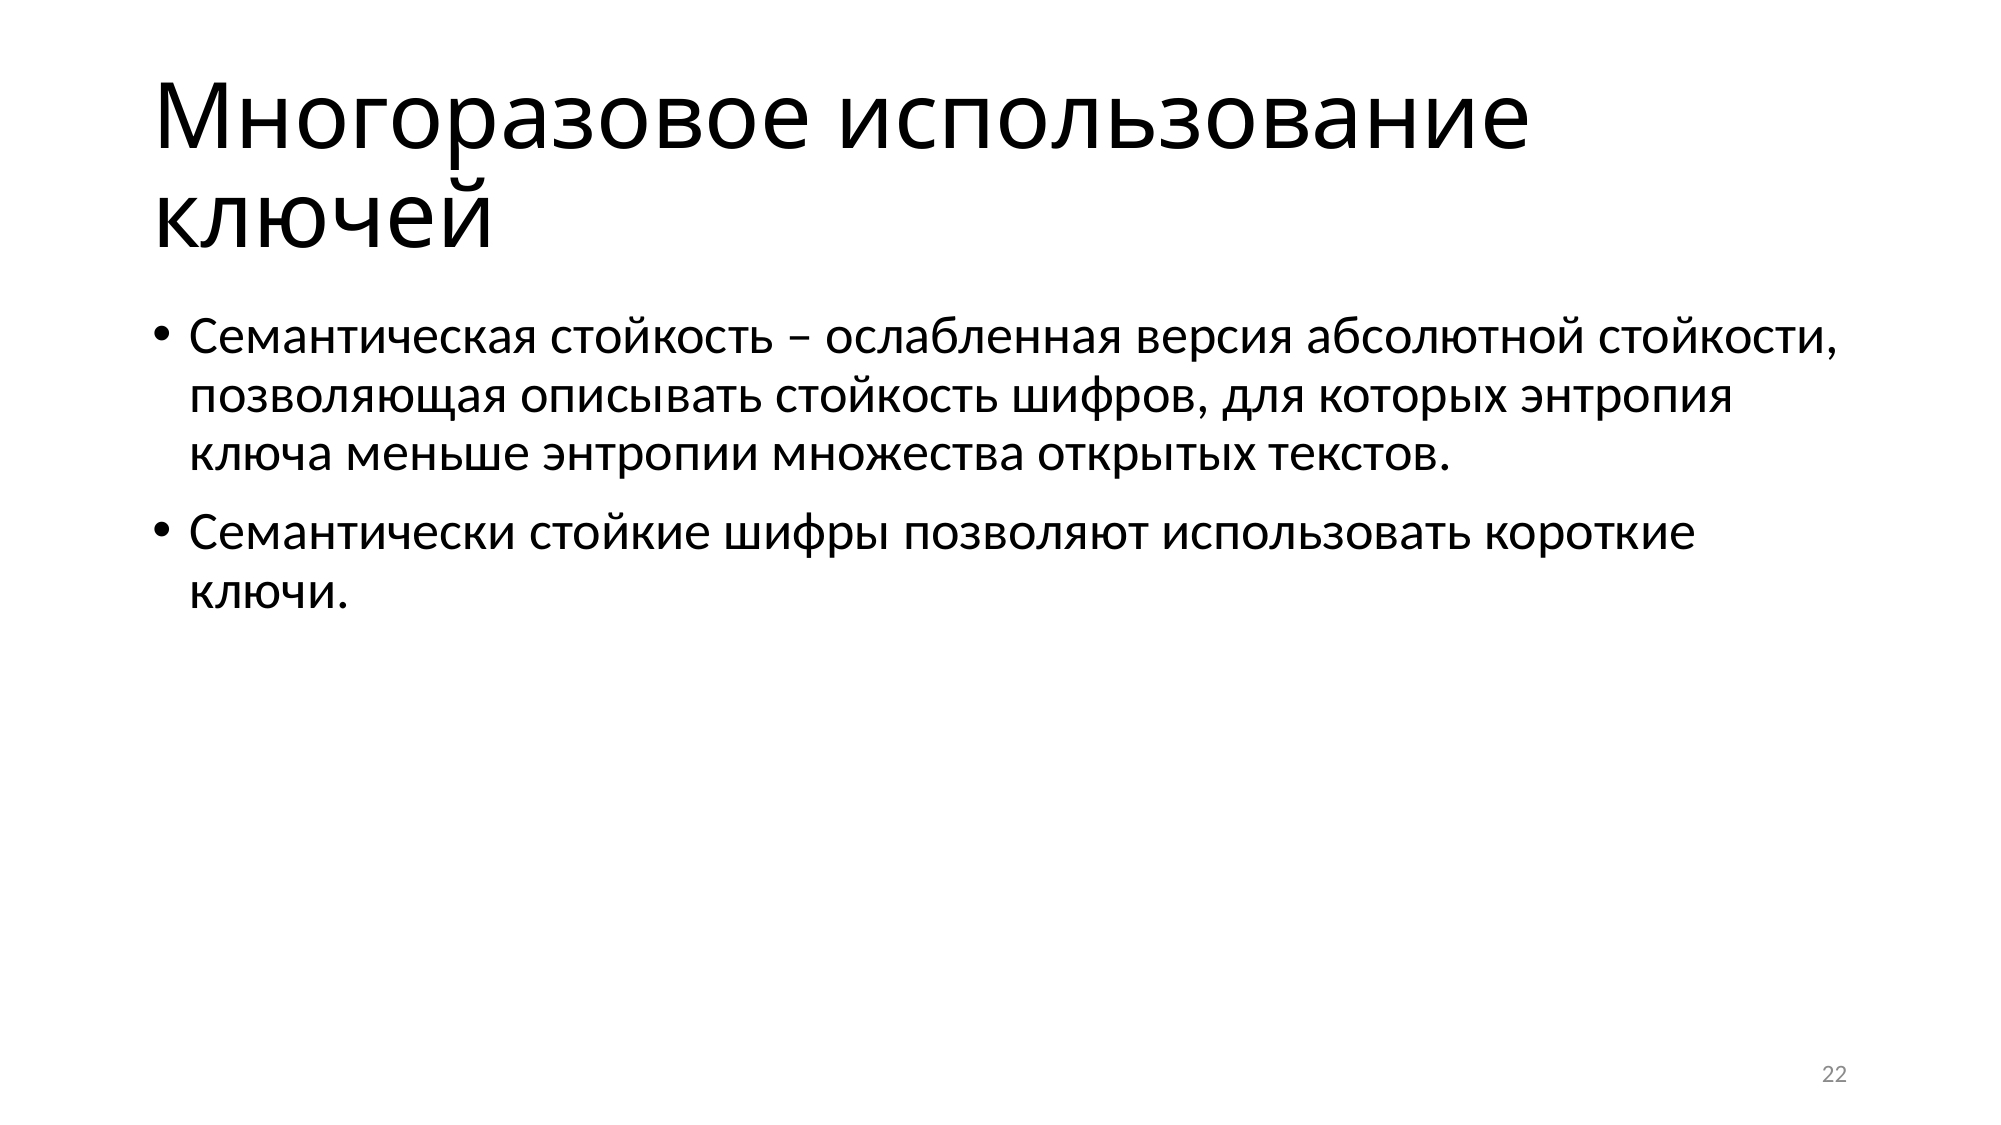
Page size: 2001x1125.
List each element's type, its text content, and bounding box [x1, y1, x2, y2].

list Семантическая стойкость – ослабленная версия абсолютной стойкости, позволяющая описывать стойкость шифров, для которых энтропия ключа меньше энтропии множества открытых текстов. Семантически стойкие шифры позволяют использовать короткие ключи. [137, 299, 1863, 1014]
title Многоразовое использование ключей [137, 59, 1863, 278]
slide_number 22 [1412, 1042, 1863, 1103]
